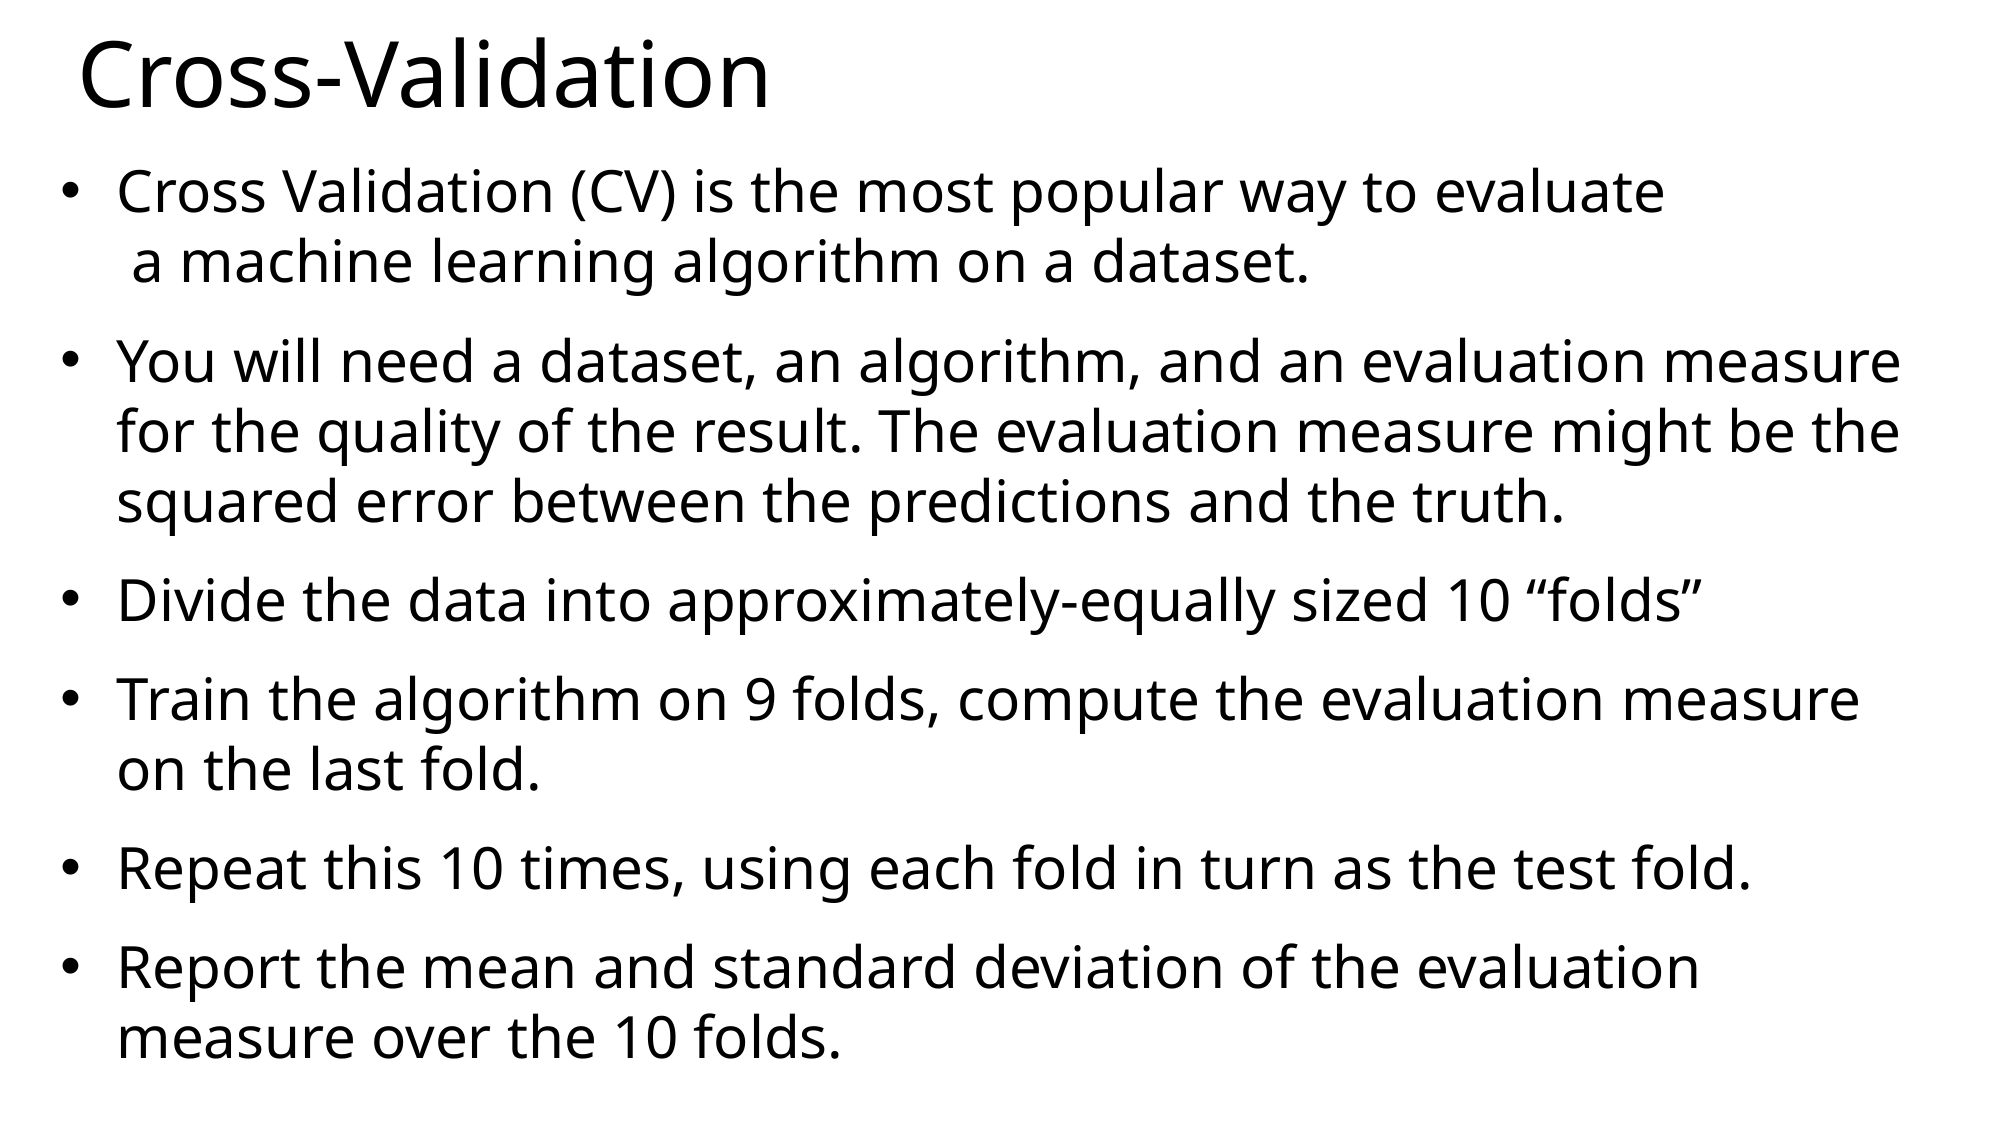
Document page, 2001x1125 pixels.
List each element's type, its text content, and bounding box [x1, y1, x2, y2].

title Cross-Validation [62, 29, 1953, 205]
list Cross Validation (CV) is the most popular way to evaluate a machine learning algorithm on a dataset. You will need a dataset, an algorithm, and an evaluation measure for the quality of the result. The evaluation measure might be the squared error between the predictions and the truth. Divide the data into approximately-equally sized 10 “folds” Train the algorithm on 9 folds, compute the evaluation measure on the last fold. Repeat this 10 times, using each fold in turn as the test fold. Report the mean and standard deviation of the evaluation measure over the 10 folds. [45, 147, 1937, 1073]
